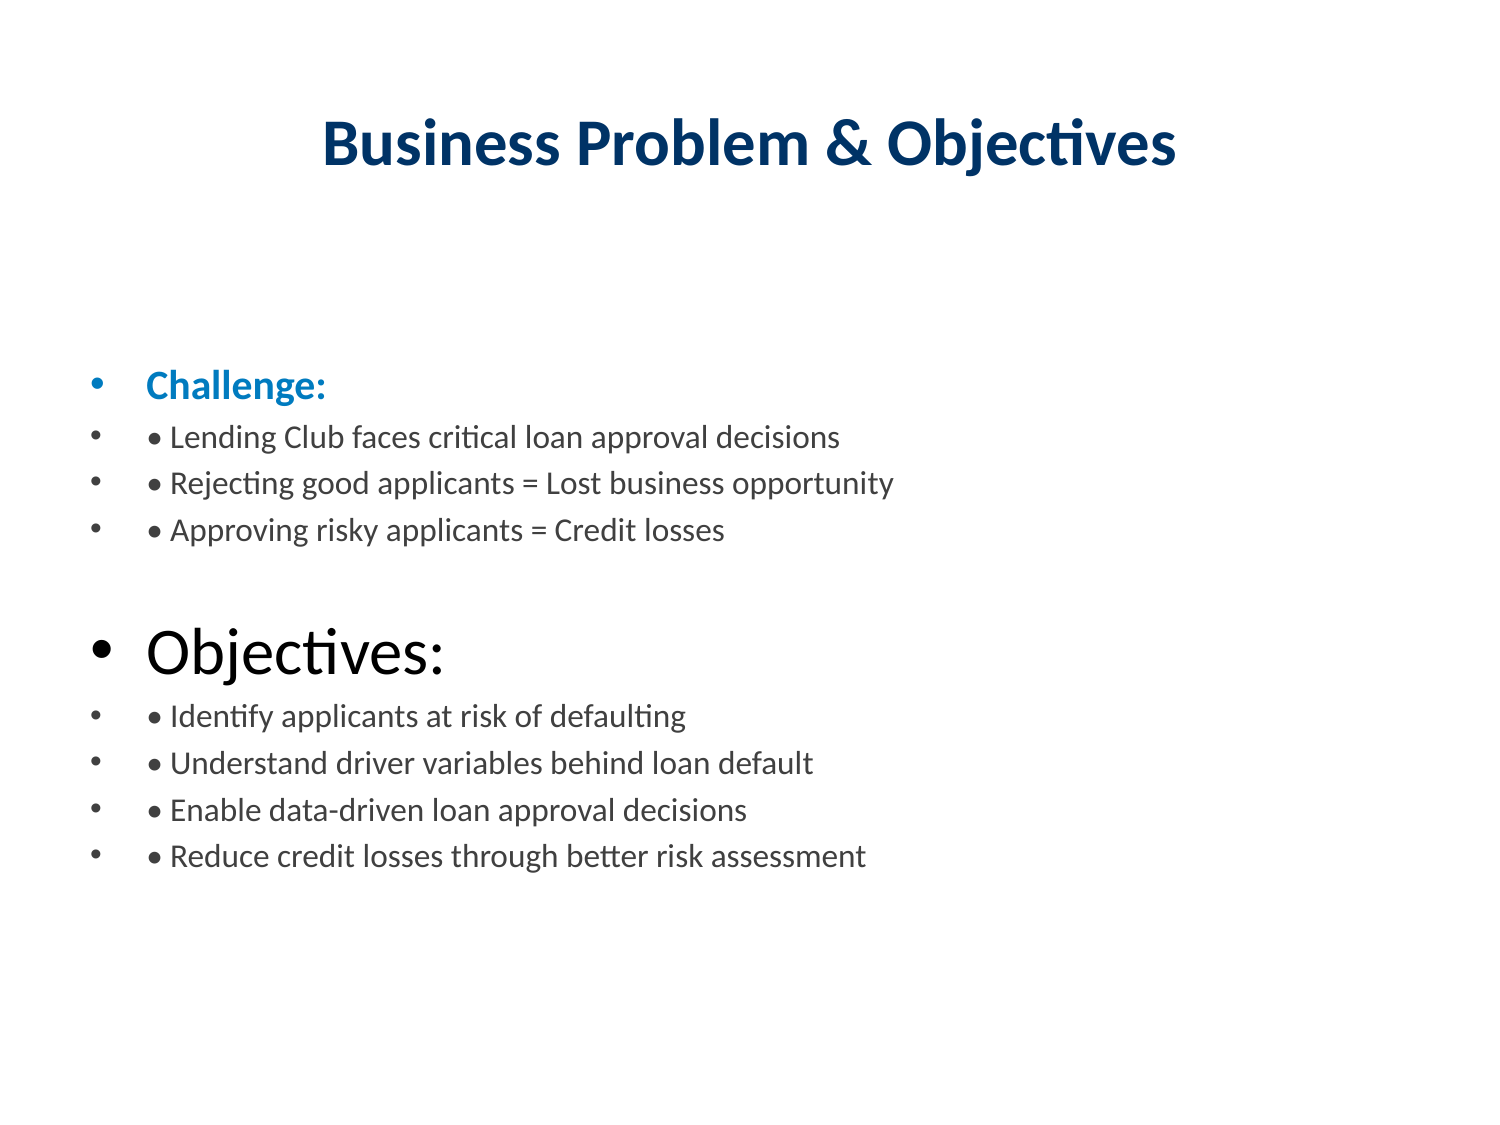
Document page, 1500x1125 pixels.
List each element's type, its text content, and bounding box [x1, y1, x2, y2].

title Business Problem & Objectives [75, 45, 1425, 233]
list Challenge: • Lending Club faces critical loan approval decisions • Rejecting good applicants = Lost business opportunity • Approving risky applicants = Credit losses Objectives: • Identify applicants at risk of defaulting • Understand driver variables behind loan default • Enable data-driven loan approval decisions • Reduce credit losses through better risk assessment [75, 262, 1425, 1005]
